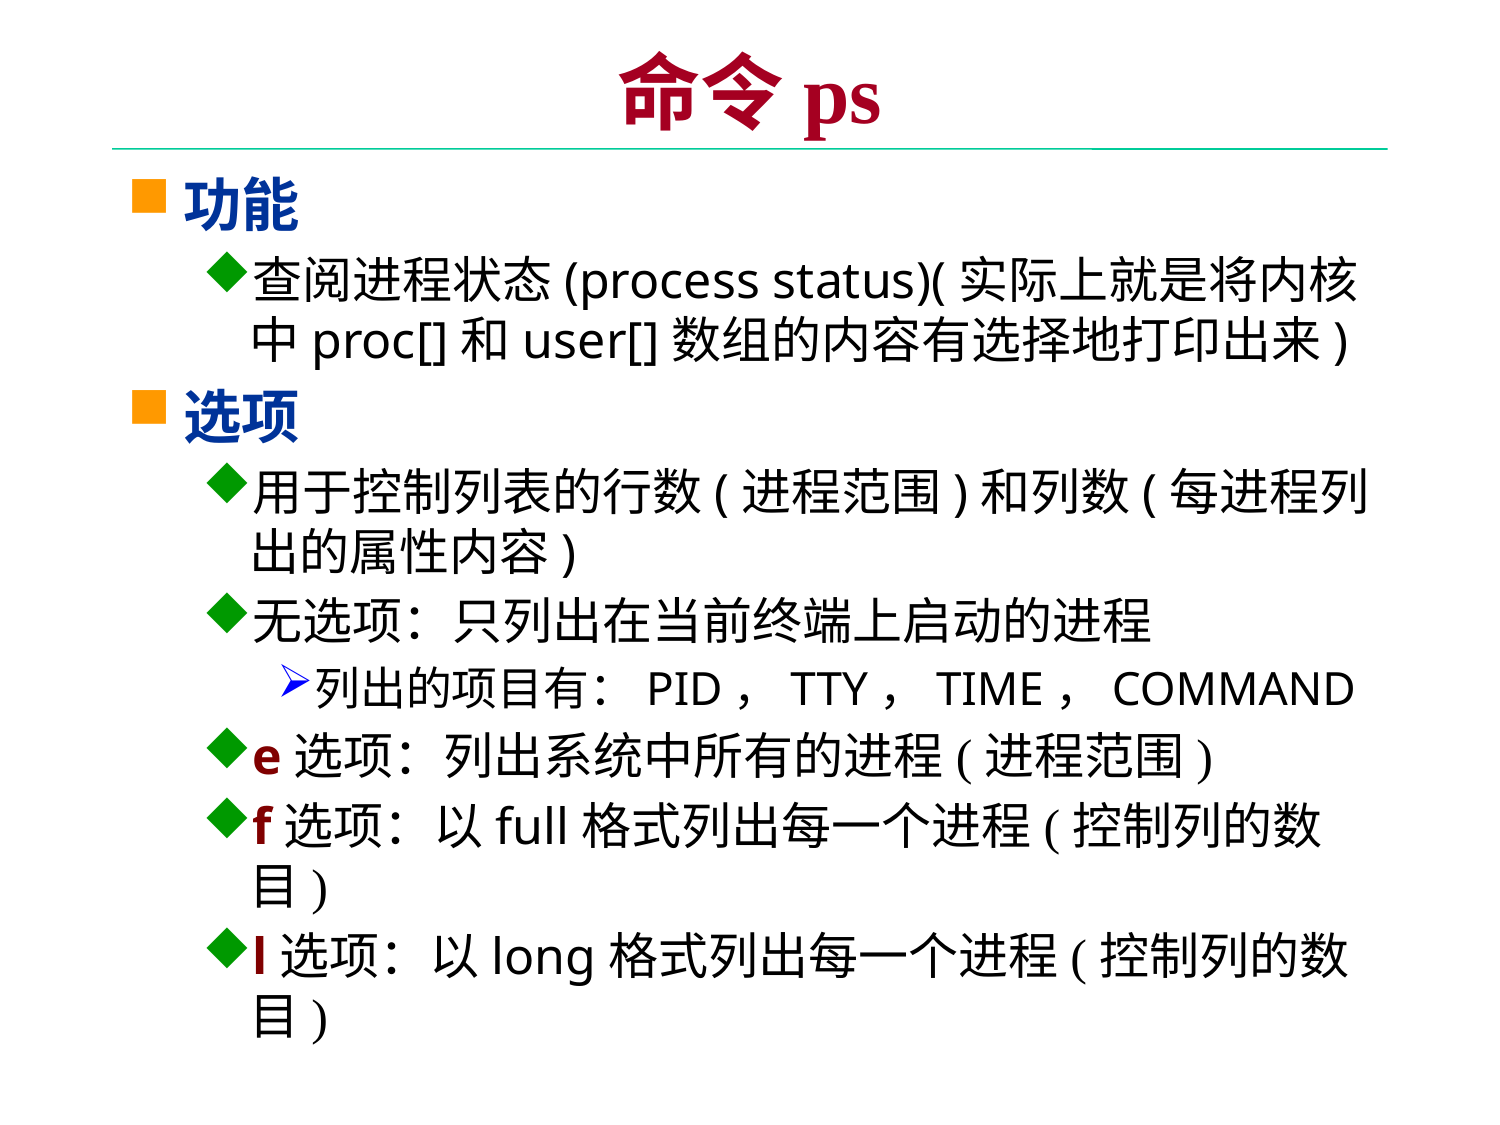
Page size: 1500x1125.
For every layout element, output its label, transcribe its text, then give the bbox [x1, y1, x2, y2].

title 命令ps [112, 31, 1388, 150]
list 功能 查阅进程状态(process status)(实际上就是将内核中proc[]和user[]数组的内容有选择地打印出来) 选项 用于控制列表的行数(进程范围)和列数(每进程列出的属性内容) 无选项：只列出在当前终端上启动的进程 列出的项目有：PID，TTY，TIME，COMMAND e选项：列出系统中所有的进程(进程范围) f选项：以full格式列出每一个进程(控制列的数目) l选项：以long格式列出每一个进程(控制列的数目) [112, 160, 1388, 1047]
